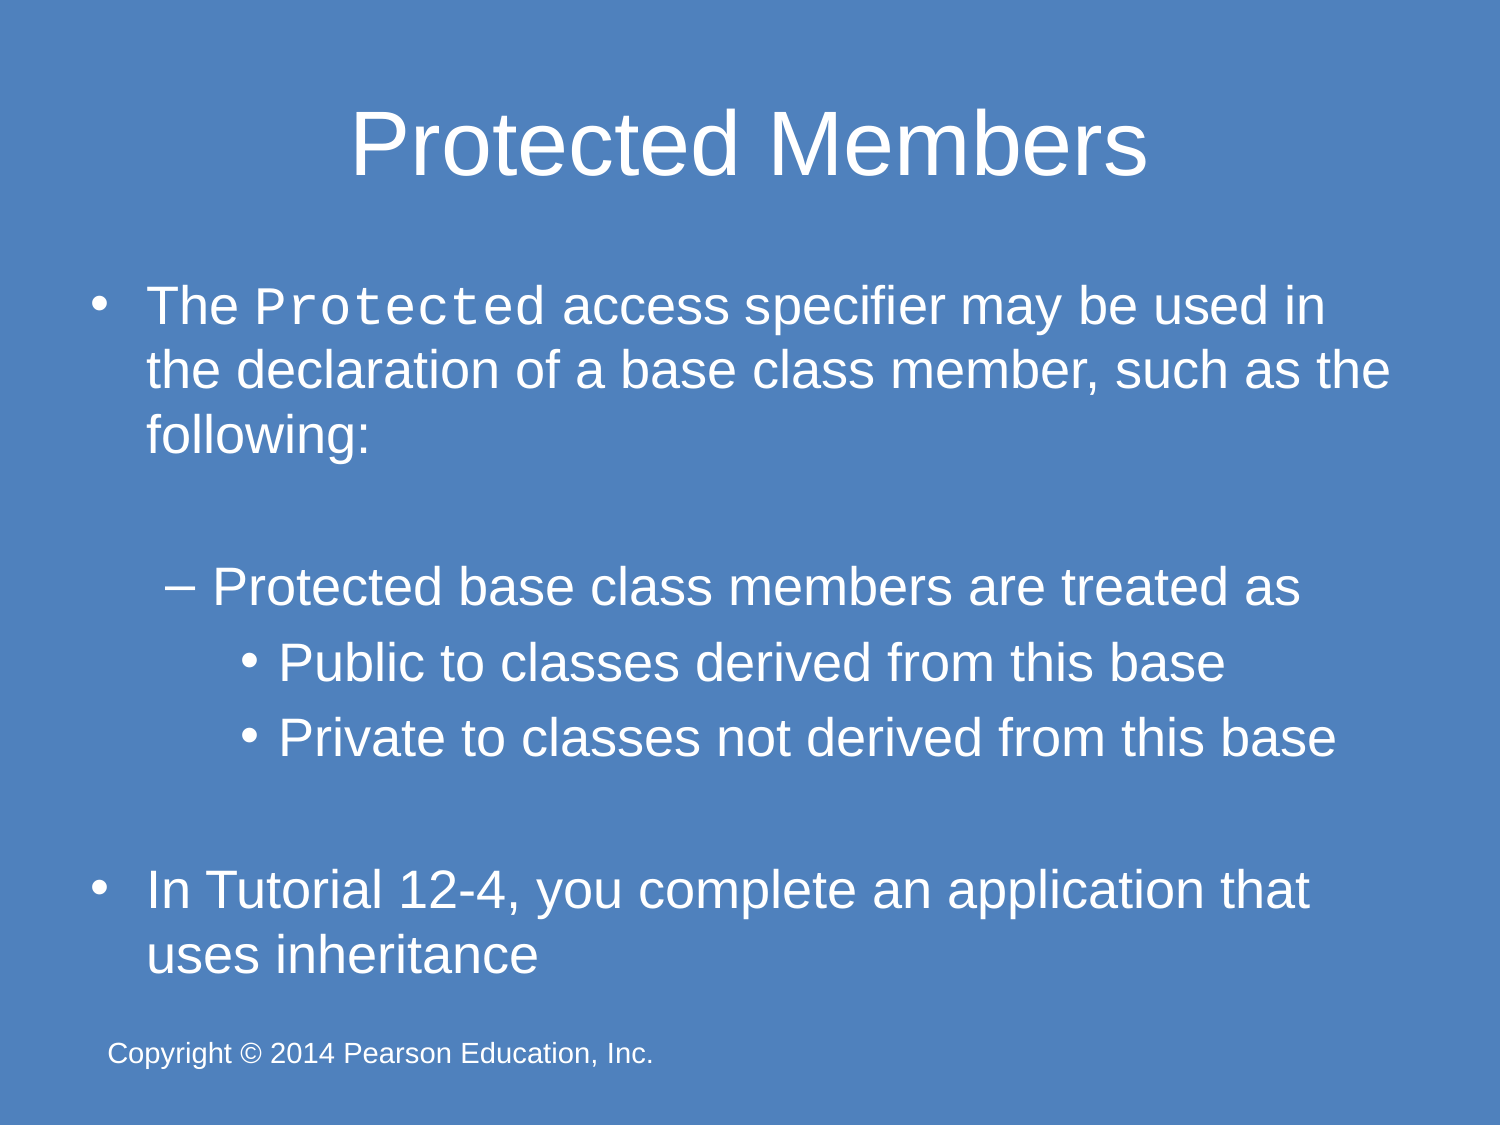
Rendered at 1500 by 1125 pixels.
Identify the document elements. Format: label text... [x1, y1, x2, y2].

list The Protected access specifier may be used in the declaration of a base class member, such as the following: Protected base class members are treated as Public to classes derived from this base Private to classes not derived from this base In Tutorial 12-4, you complete an application that uses inheritance [75, 262, 1425, 1005]
title Protected Members [75, 45, 1425, 233]
